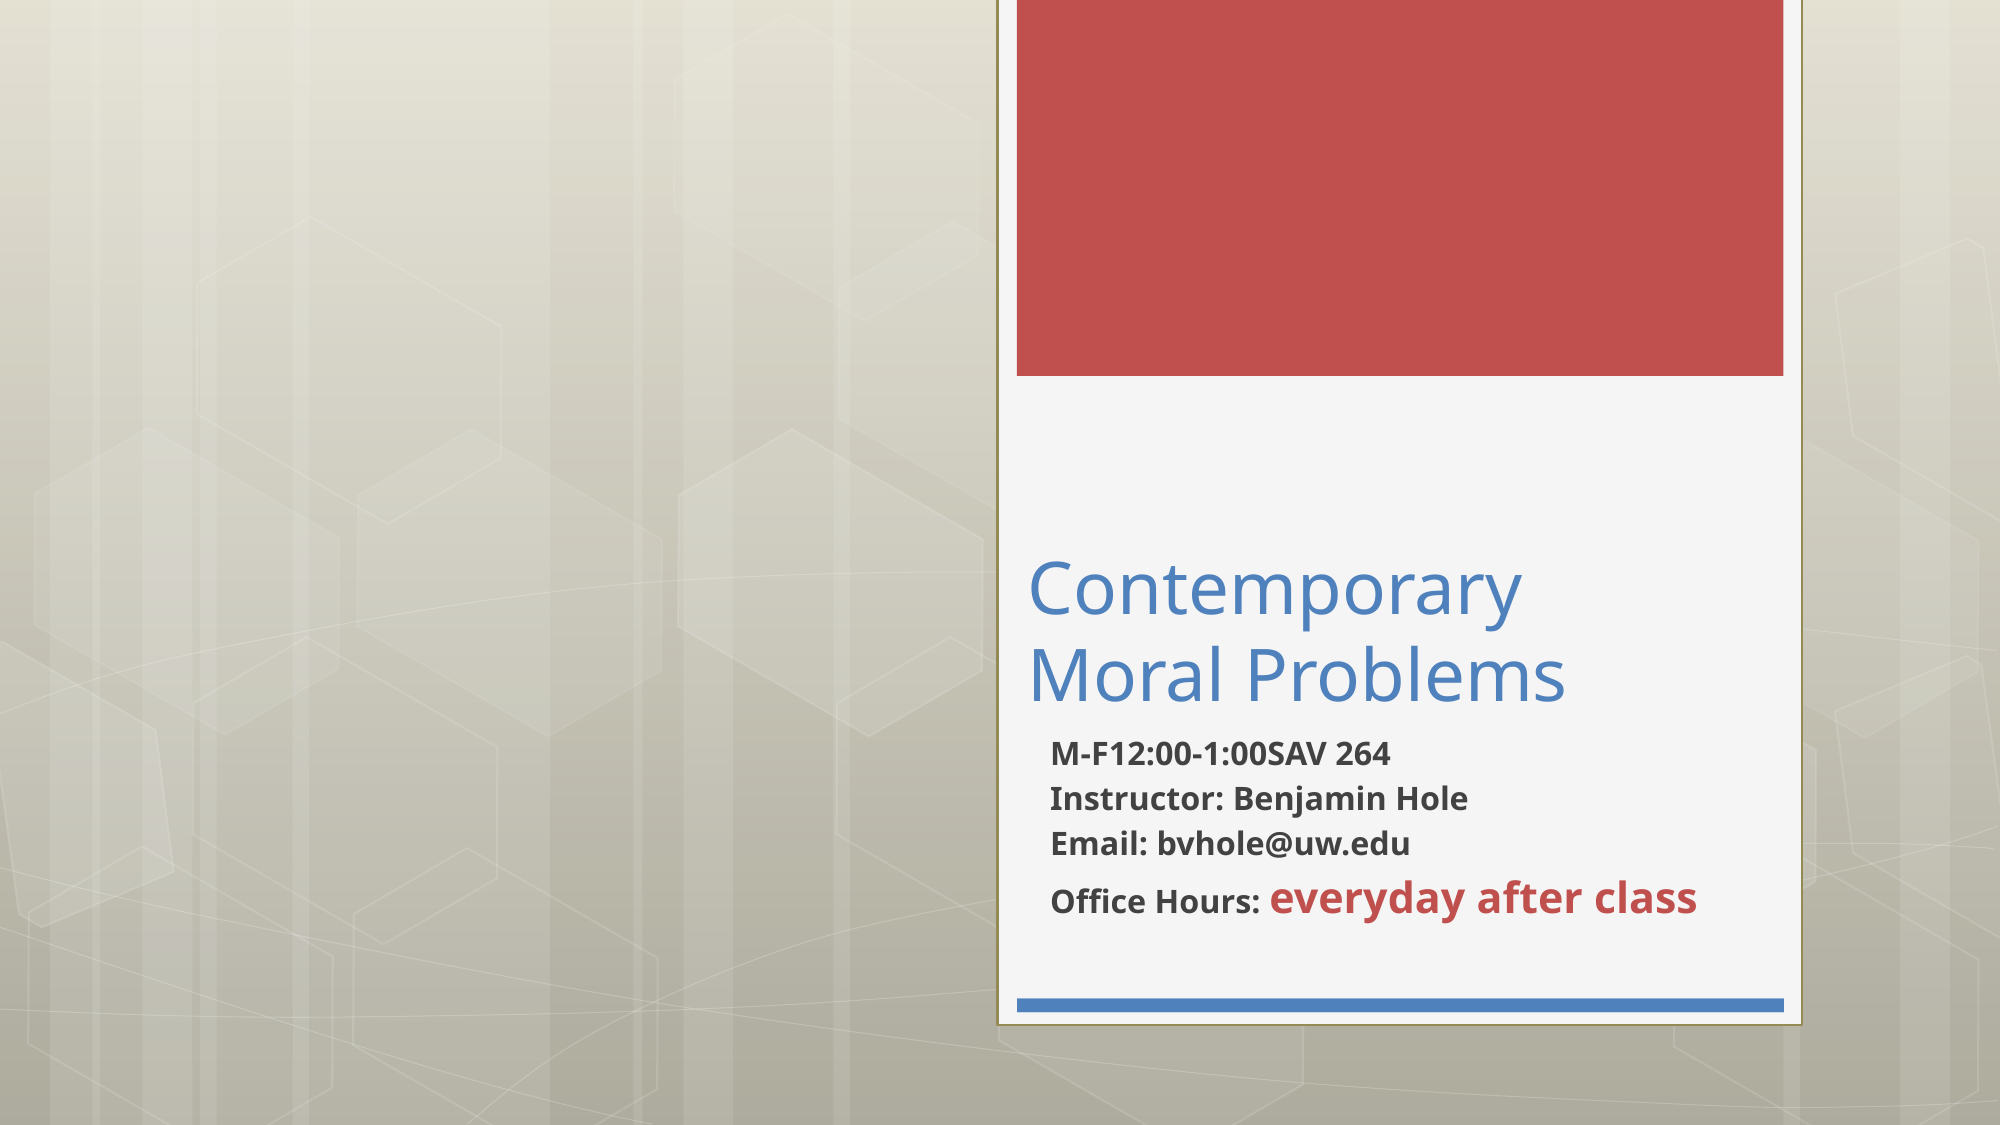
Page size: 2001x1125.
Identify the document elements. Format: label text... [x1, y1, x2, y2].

title Contemporary Moral Problems [1012, 444, 1588, 724]
subtitle M-F12:00-1:00SAV 264 Instructor: Benjamin Hole Email: bvhole@uw.edu Office Hours: everyday after class [1035, 725, 1760, 933]
